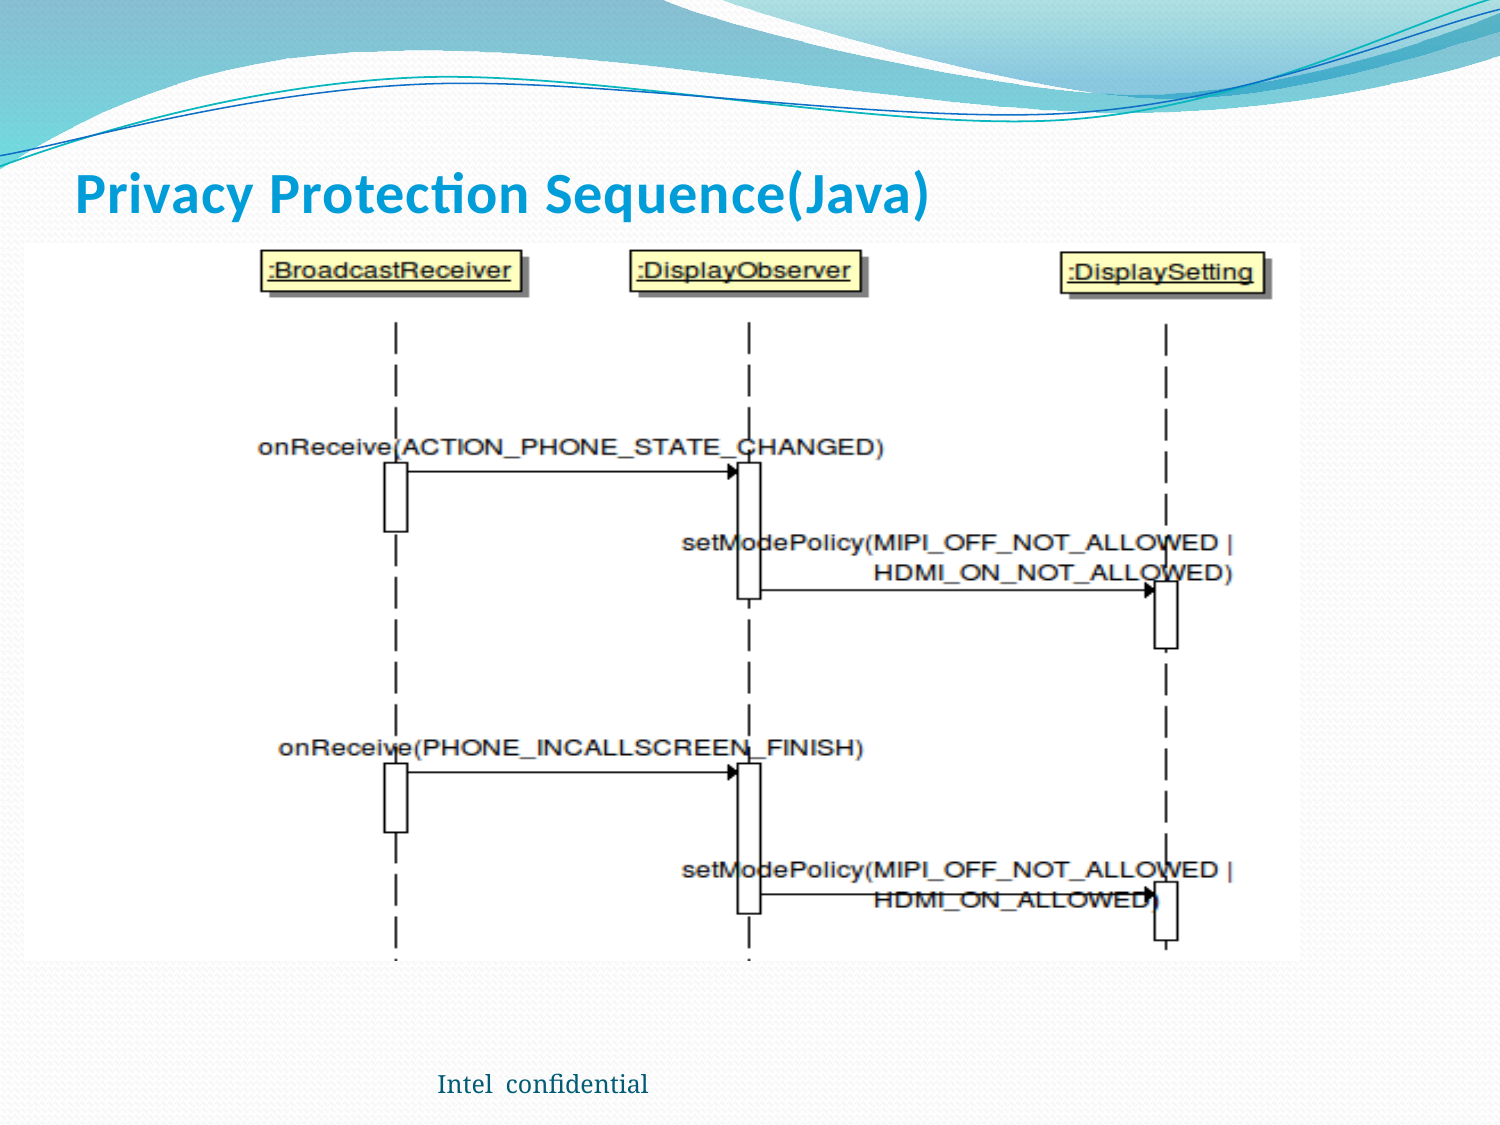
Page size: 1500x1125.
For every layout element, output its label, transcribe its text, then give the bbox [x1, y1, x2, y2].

footer Intel confidential [437, 1042, 988, 1103]
title Privacy Protection Sequence(Java) [75, 137, 1425, 225]
picture [24, 243, 1301, 961]
